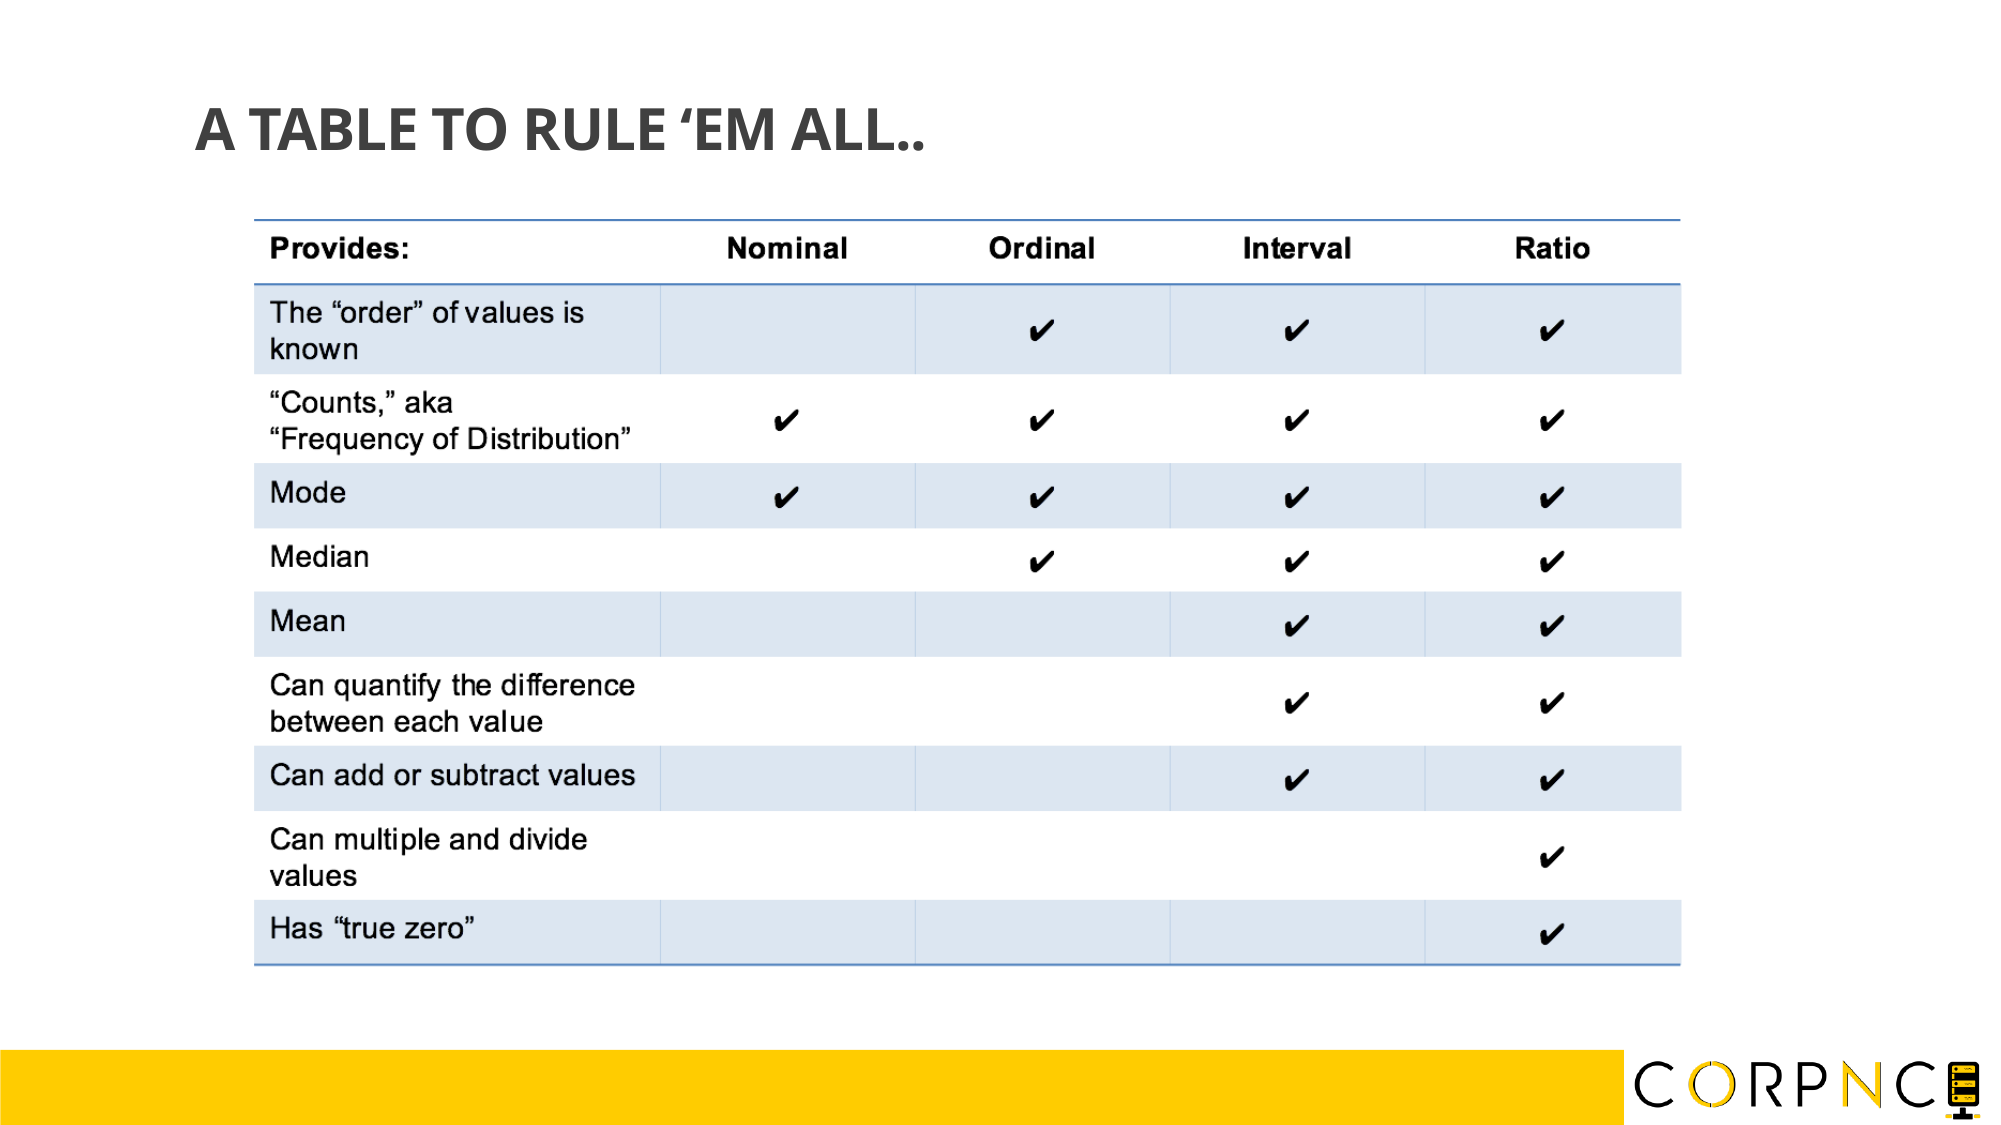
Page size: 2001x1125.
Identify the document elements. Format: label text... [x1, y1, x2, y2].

picture [1624, 1034, 1988, 1125]
picture [252, 218, 1690, 978]
title A TABLE TO RULE ‘EM ALL.. [180, 47, 1830, 170]
